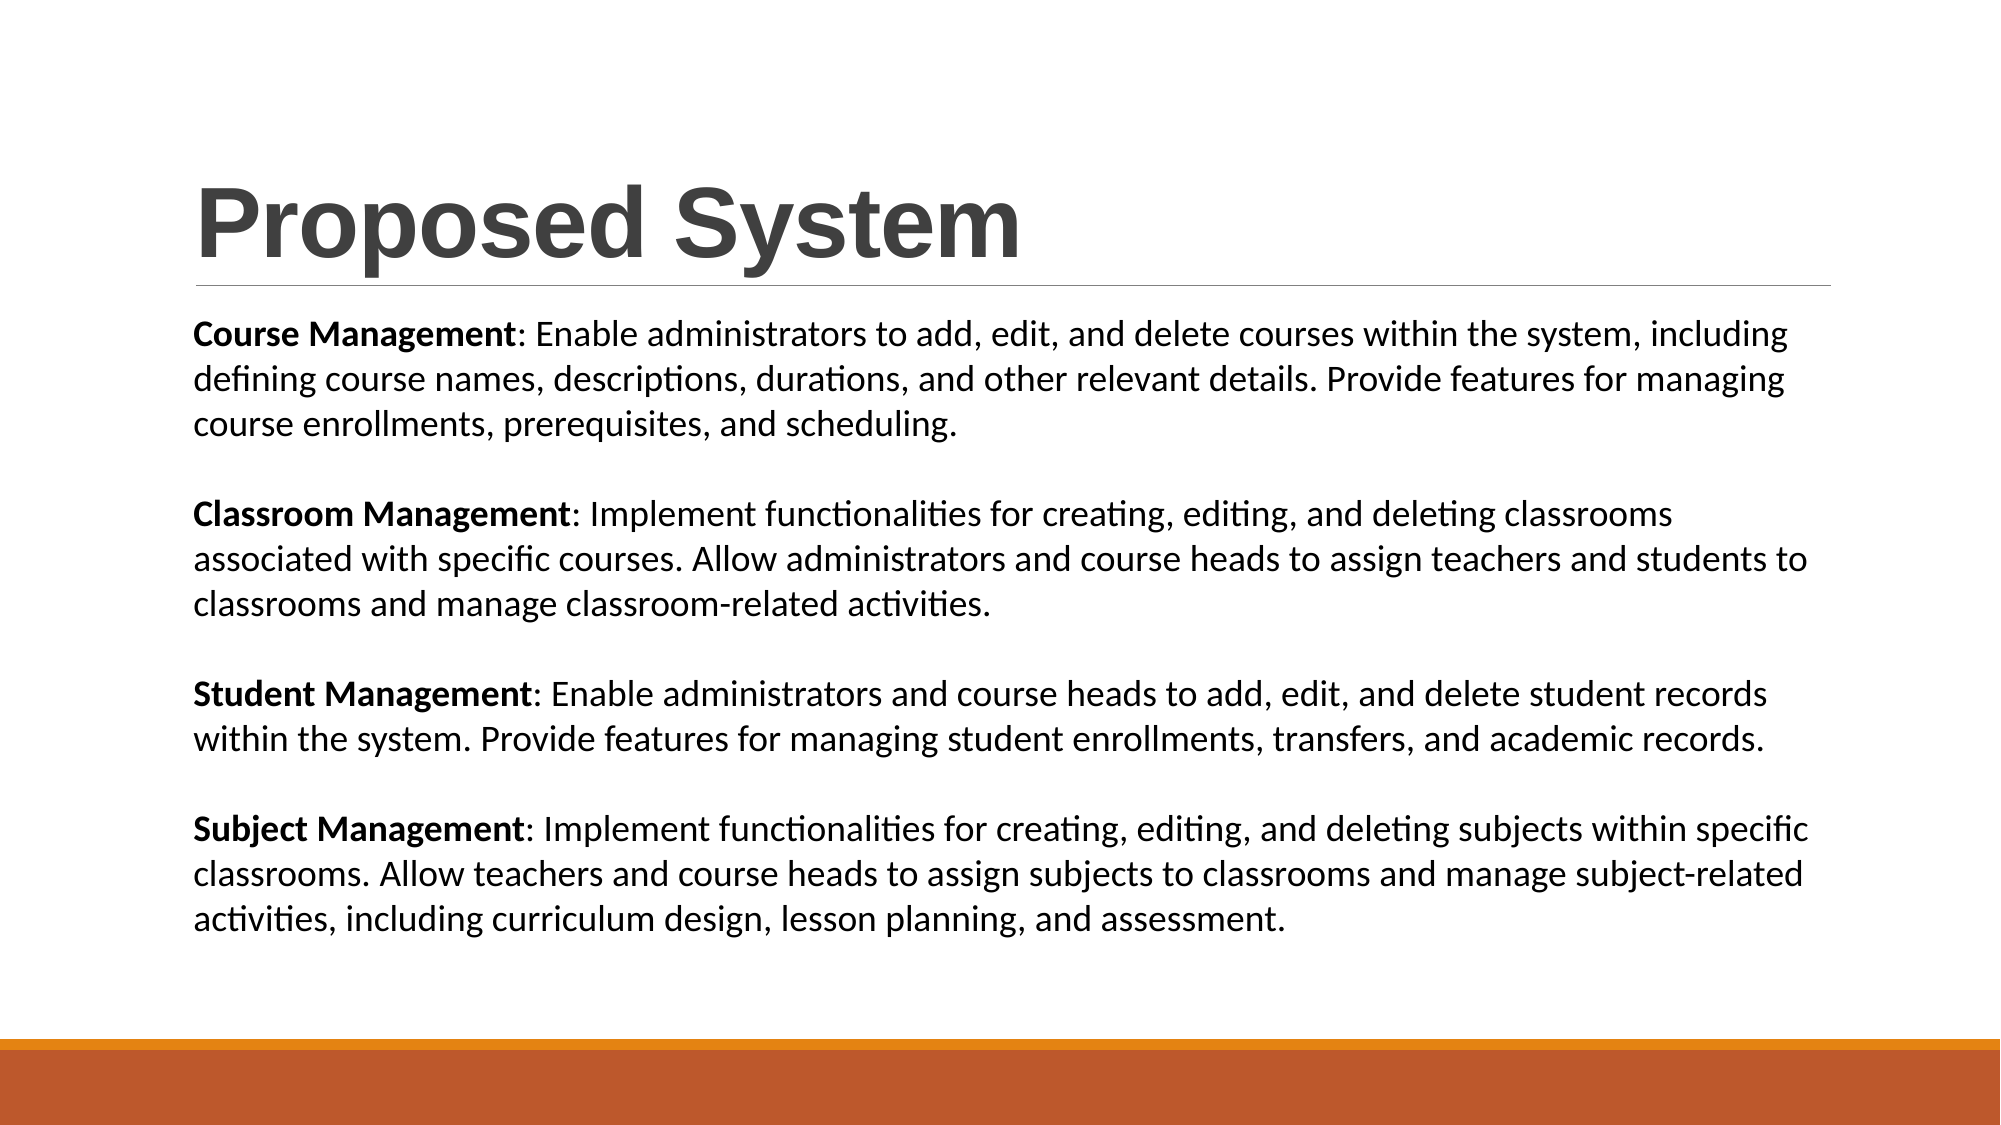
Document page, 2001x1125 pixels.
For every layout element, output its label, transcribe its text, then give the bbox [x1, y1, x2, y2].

title Proposed System [180, 47, 1830, 285]
text_box Course Management: Enable administrators to add, edit, and delete courses within the system, including defining course names, descriptions, durations, and other relevant details. Provide features for managing course enrollments, prerequisites, and scheduling. Classroom Management: Implement functionalities for creating, editing, and deleting classrooms associated with specific courses. Allow administrators and course heads to assign teachers and students to classrooms and manage classroom-related activities. Student Management: Enable administrators and course heads to add, edit, and delete student records within the system. Provide features for managing student enrollments, transfers, and academic records. Subject Management: Implement functionalities for creating, editing, and deleting subjects within specific classrooms. Allow teachers and course heads to assign subjects to classrooms and manage subject-related activities, including curriculum design, lesson planning, and assessment. [178, 301, 1841, 992]
